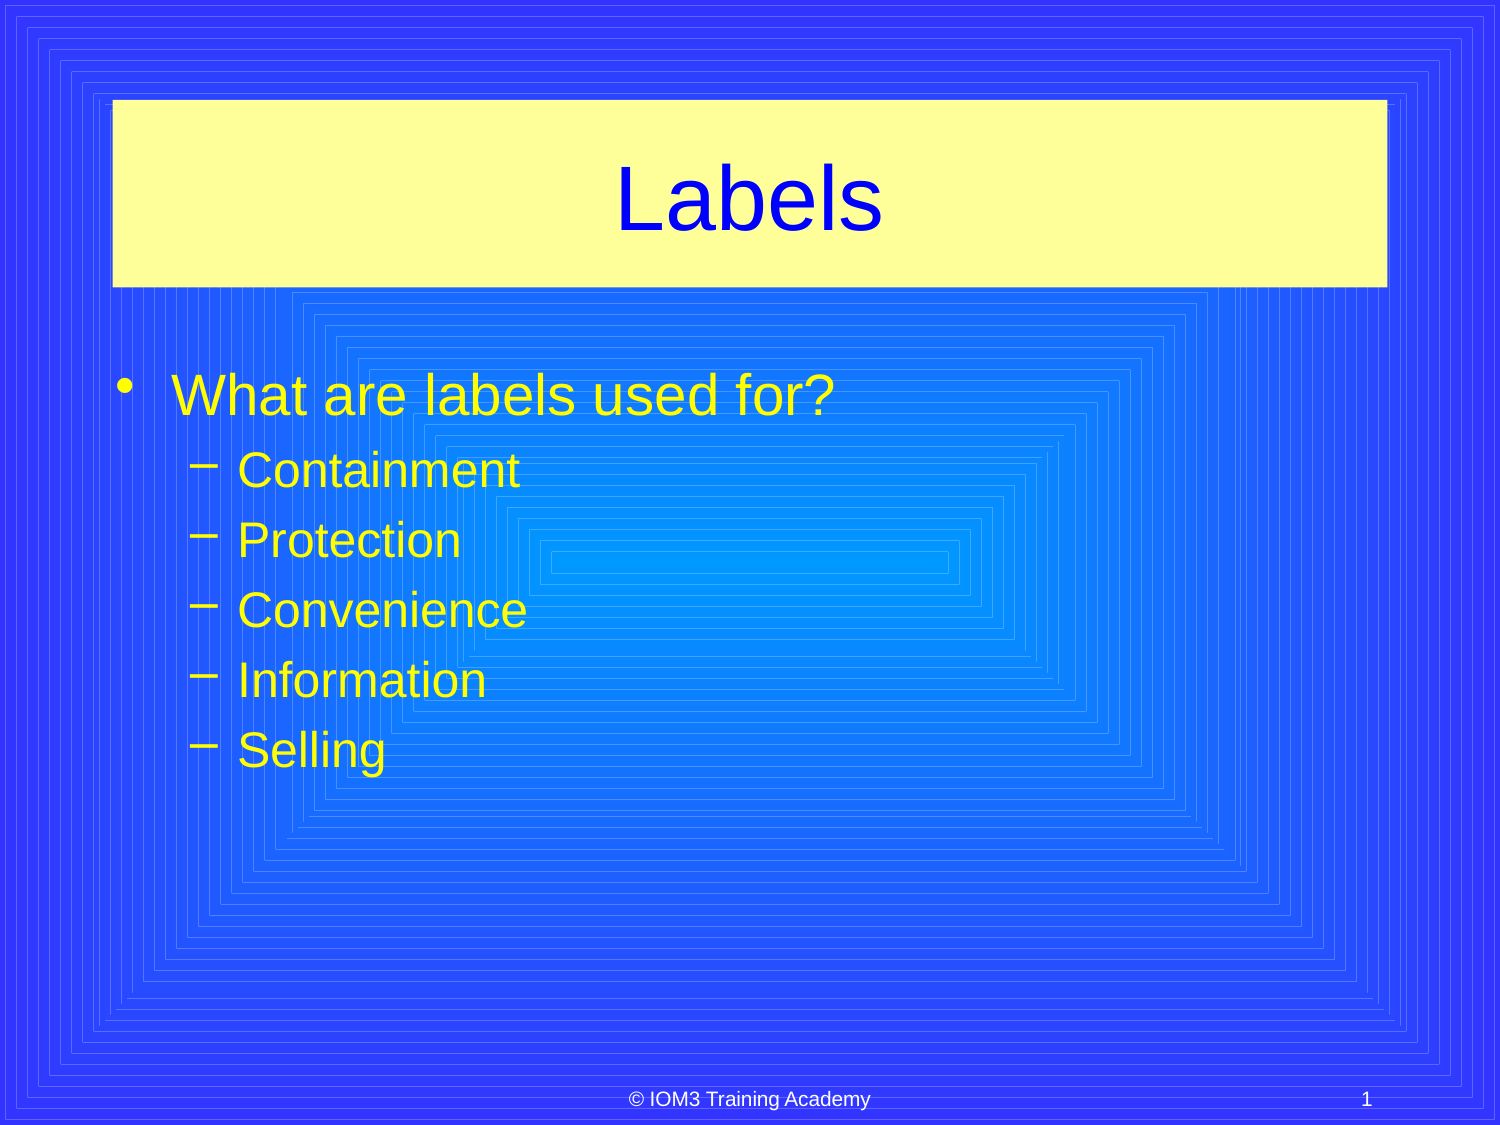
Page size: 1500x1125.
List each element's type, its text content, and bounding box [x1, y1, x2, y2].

slide_number 1 [1074, 1077, 1388, 1125]
footer © IOM3 Training Academy [512, 1077, 988, 1125]
title Labels [112, 99, 1388, 288]
list What are labels used for? Containment Protection Convenience Information Selling [100, 349, 1376, 1026]
